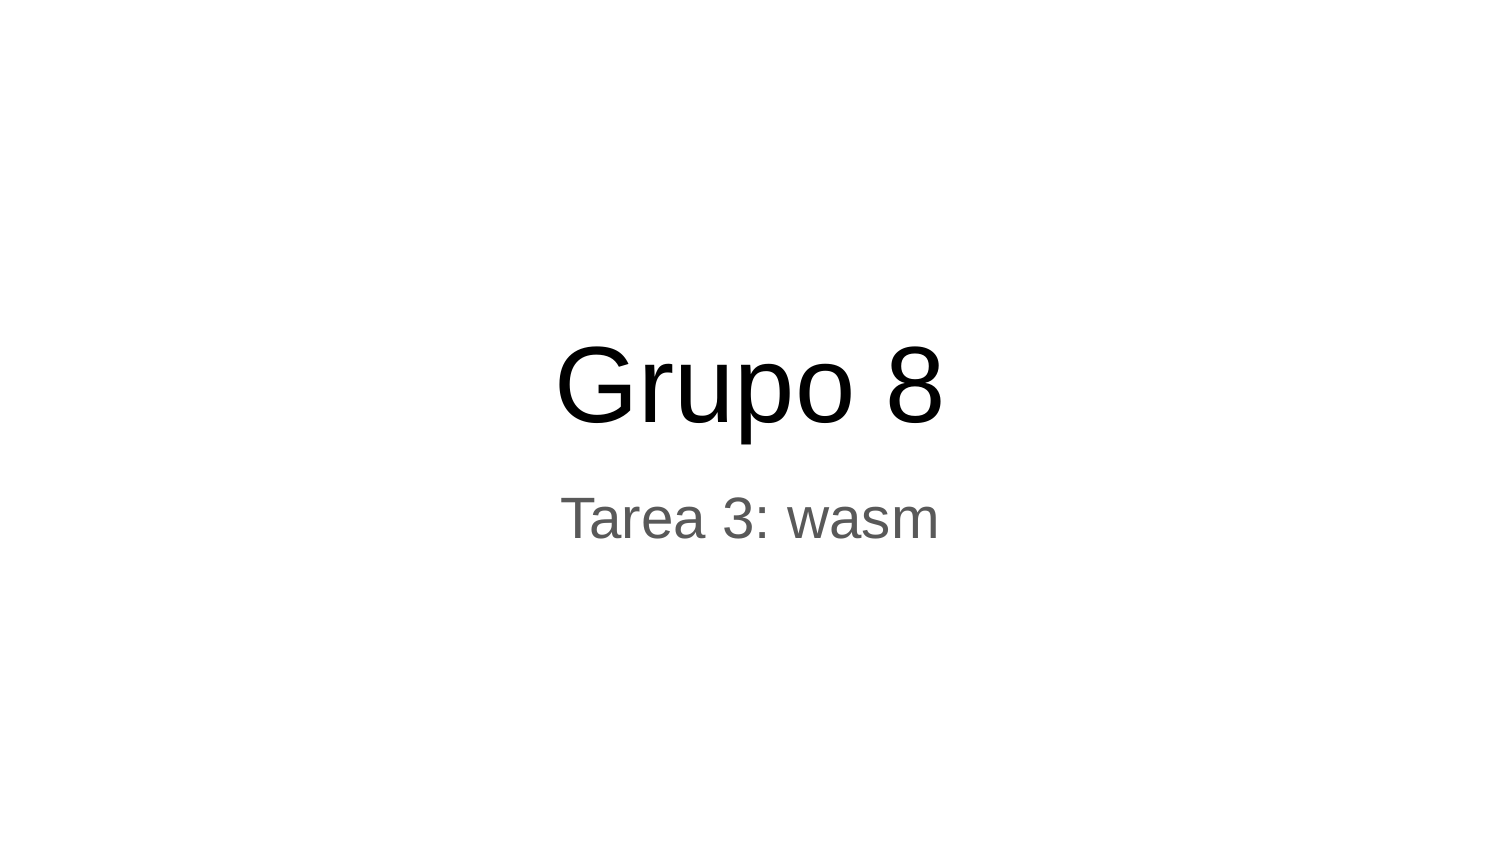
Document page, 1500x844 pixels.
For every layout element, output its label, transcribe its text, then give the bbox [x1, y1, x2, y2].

title Grupo 8 [51, 122, 1449, 459]
subtitle Tarea 3: wasm [51, 464, 1449, 595]
